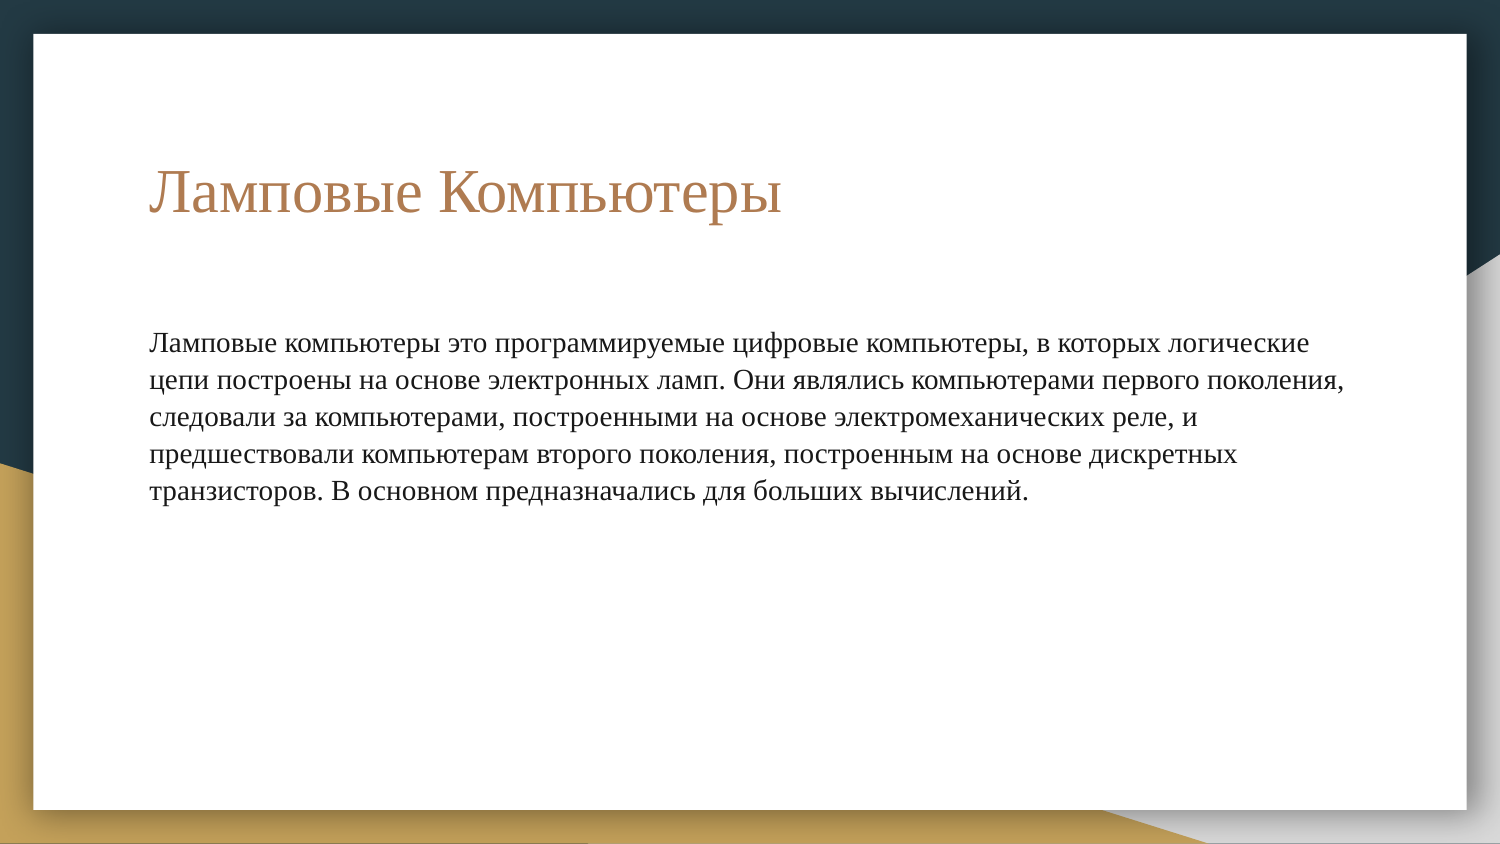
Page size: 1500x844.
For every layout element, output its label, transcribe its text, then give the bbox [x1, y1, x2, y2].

title Ламповые Компьютеры [134, 131, 1366, 289]
list Ламповые компьютеры это программируемые цифровые компьютеры, в которых логические цепи построены на основе электронных ламп. Они являлись компьютерами первого поколения, следовали за компьютерами, построенными на основе электромеханических реле, и предшествовали компьютерам второго поколения, построенным на основе дискретных транзисторов. В основном предназначались для больших вычислений. [134, 306, 1366, 708]
